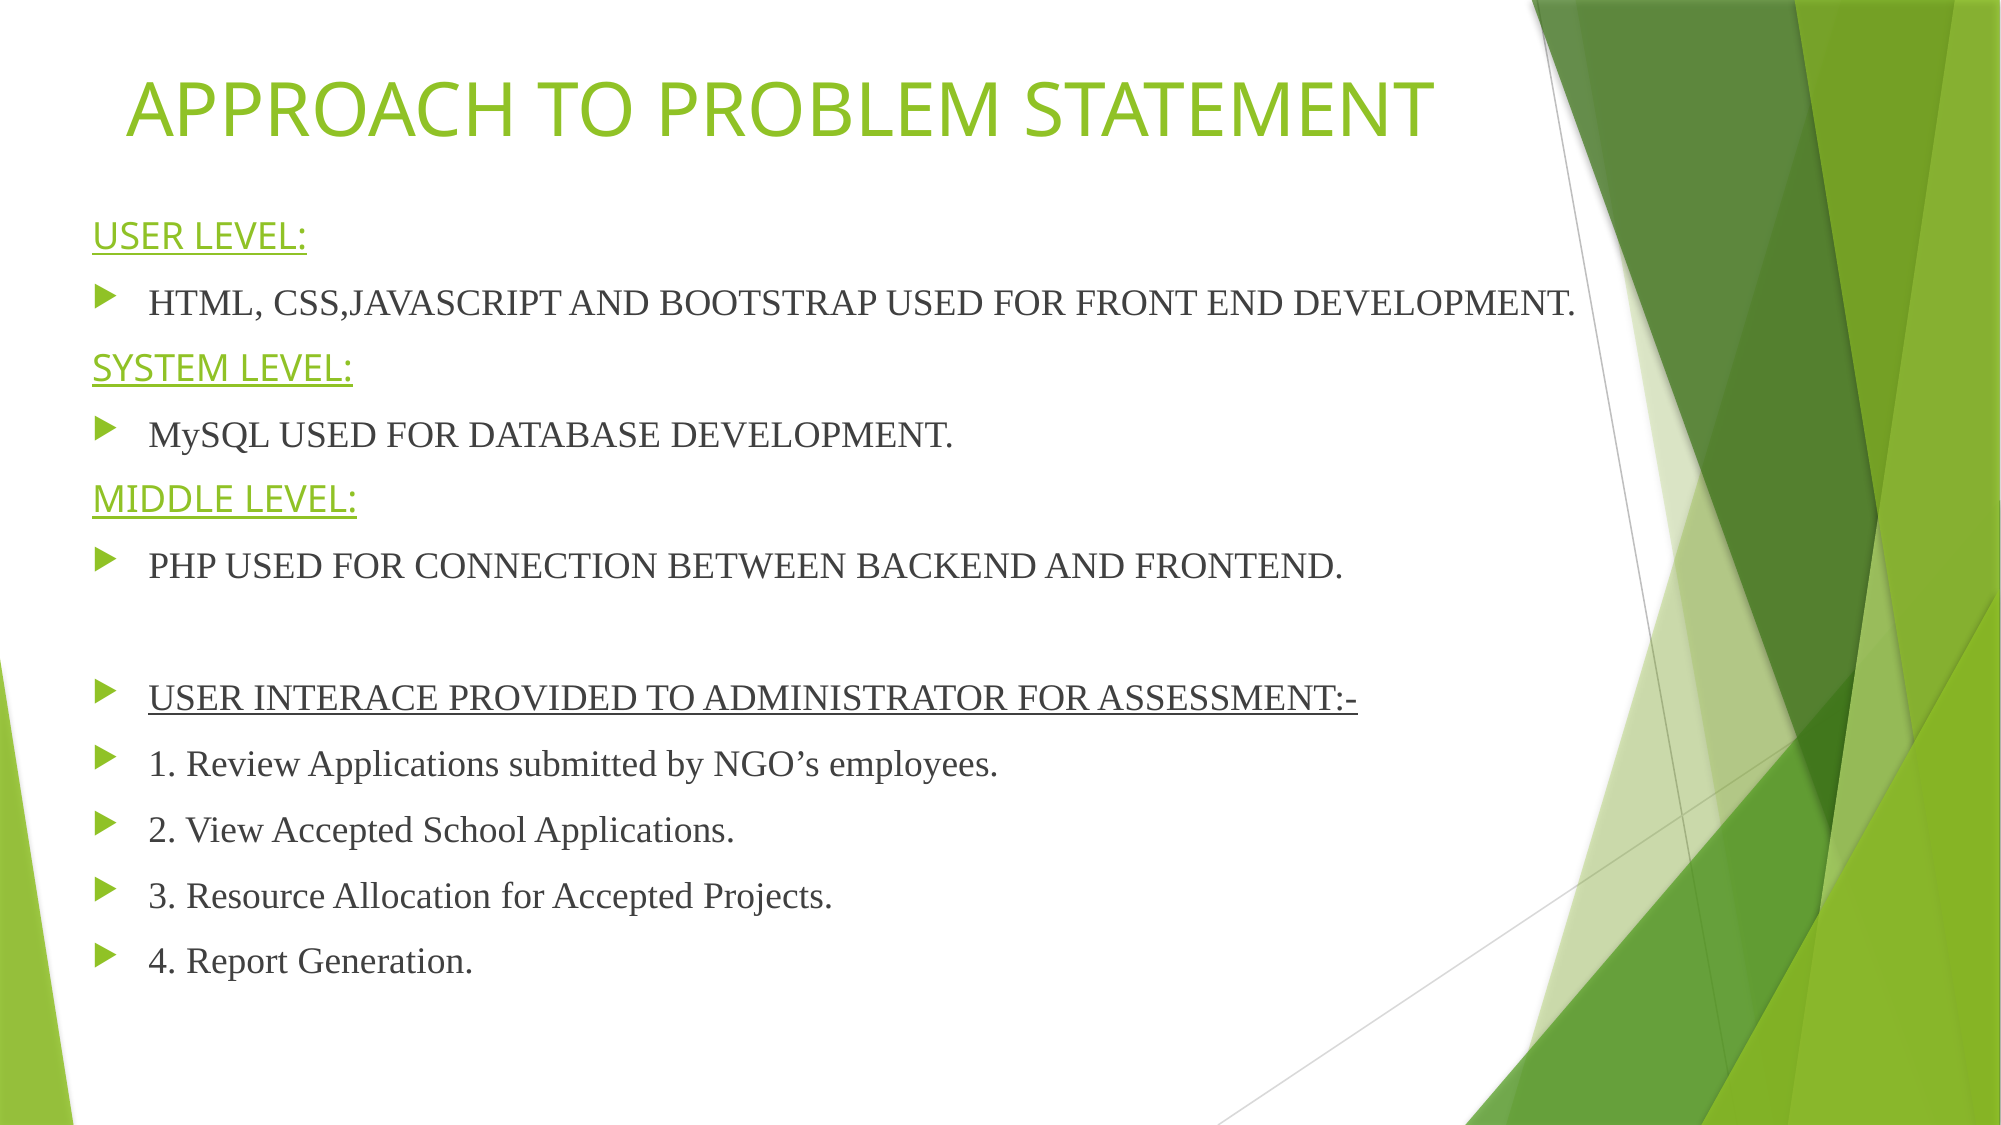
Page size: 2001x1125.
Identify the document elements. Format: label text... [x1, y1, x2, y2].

list USER LEVEL: HTML, CSS,JAVASCRIPT AND BOOTSTRAP USED FOR FRONT END DEVELOPMENT. SYSTEM LEVEL: MySQL USED FOR DATABASE DEVELOPMENT. MIDDLE LEVEL: PHP USED FOR CONNECTION BETWEEN BACKEND AND FRONTEND. USER INTERACE PROVIDED TO ADMINISTRATOR FOR ASSESSMENT:- 1. Review Applications submitted by NGO’s employees. 2. View Accepted School Applications. 3. Resource Allocation for Accepted Projects. 4. Report Generation. [77, 204, 1596, 1050]
title APPROACH TO PROBLEM STATEMENT [111, 53, 1522, 200]
